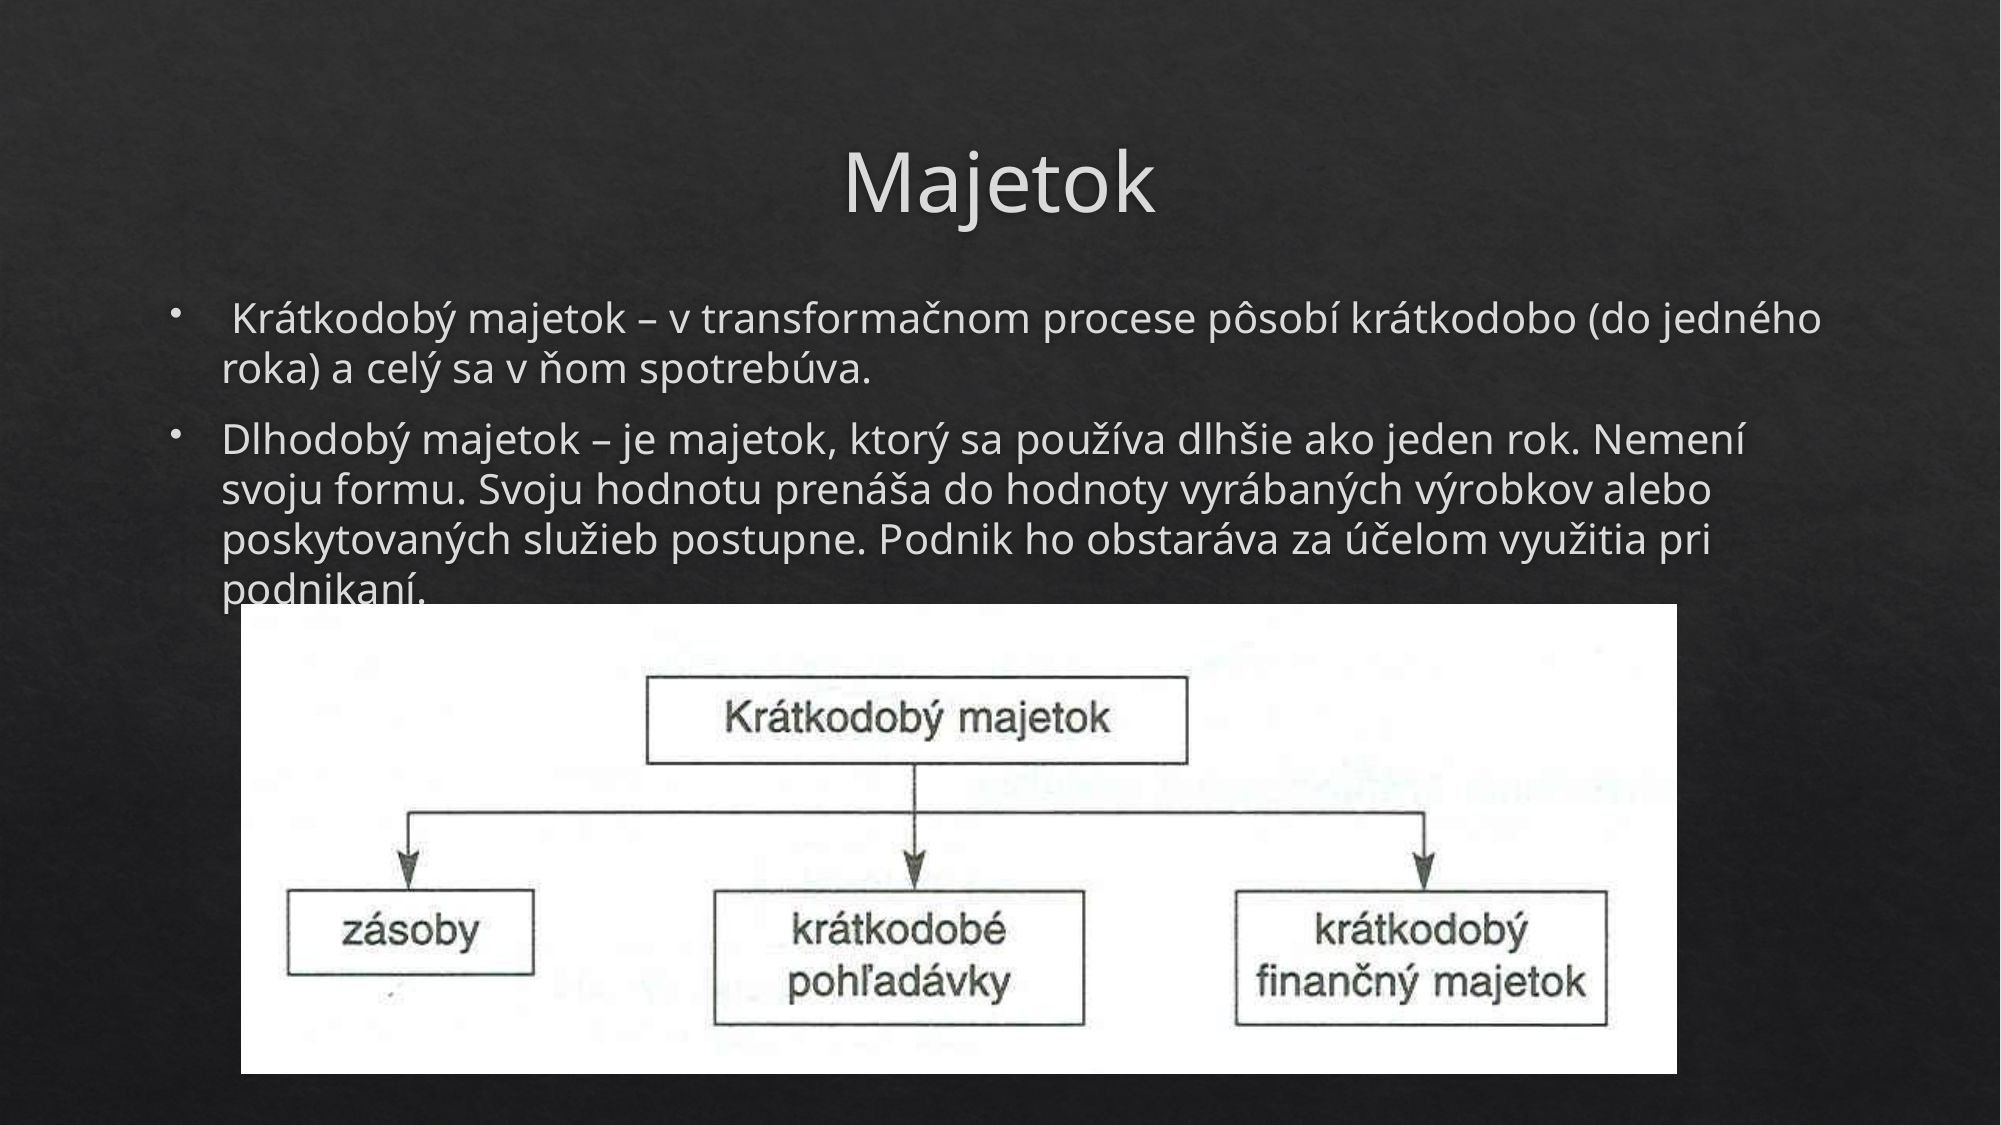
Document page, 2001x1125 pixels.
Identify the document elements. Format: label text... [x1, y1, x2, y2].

picture [241, 604, 1677, 1074]
title Majetok [149, 99, 1849, 260]
list Krátkodobý majetok – v transformačnom procese pôsobí krátkodobo (do jedného roka) a celý sa v ňom spotrebúva. Dlhodobý majetok – je majetok, ktorý sa používa dlhšie ako jeden rok. Nemení svoju formu. Svoju hodnotu prenáša do hodnoty vyrábaných výrobkov alebo poskytovaných služieb postupne. Podnik ho obstaráva za účelom využitia pri podnikaní. [149, 284, 1849, 605]
